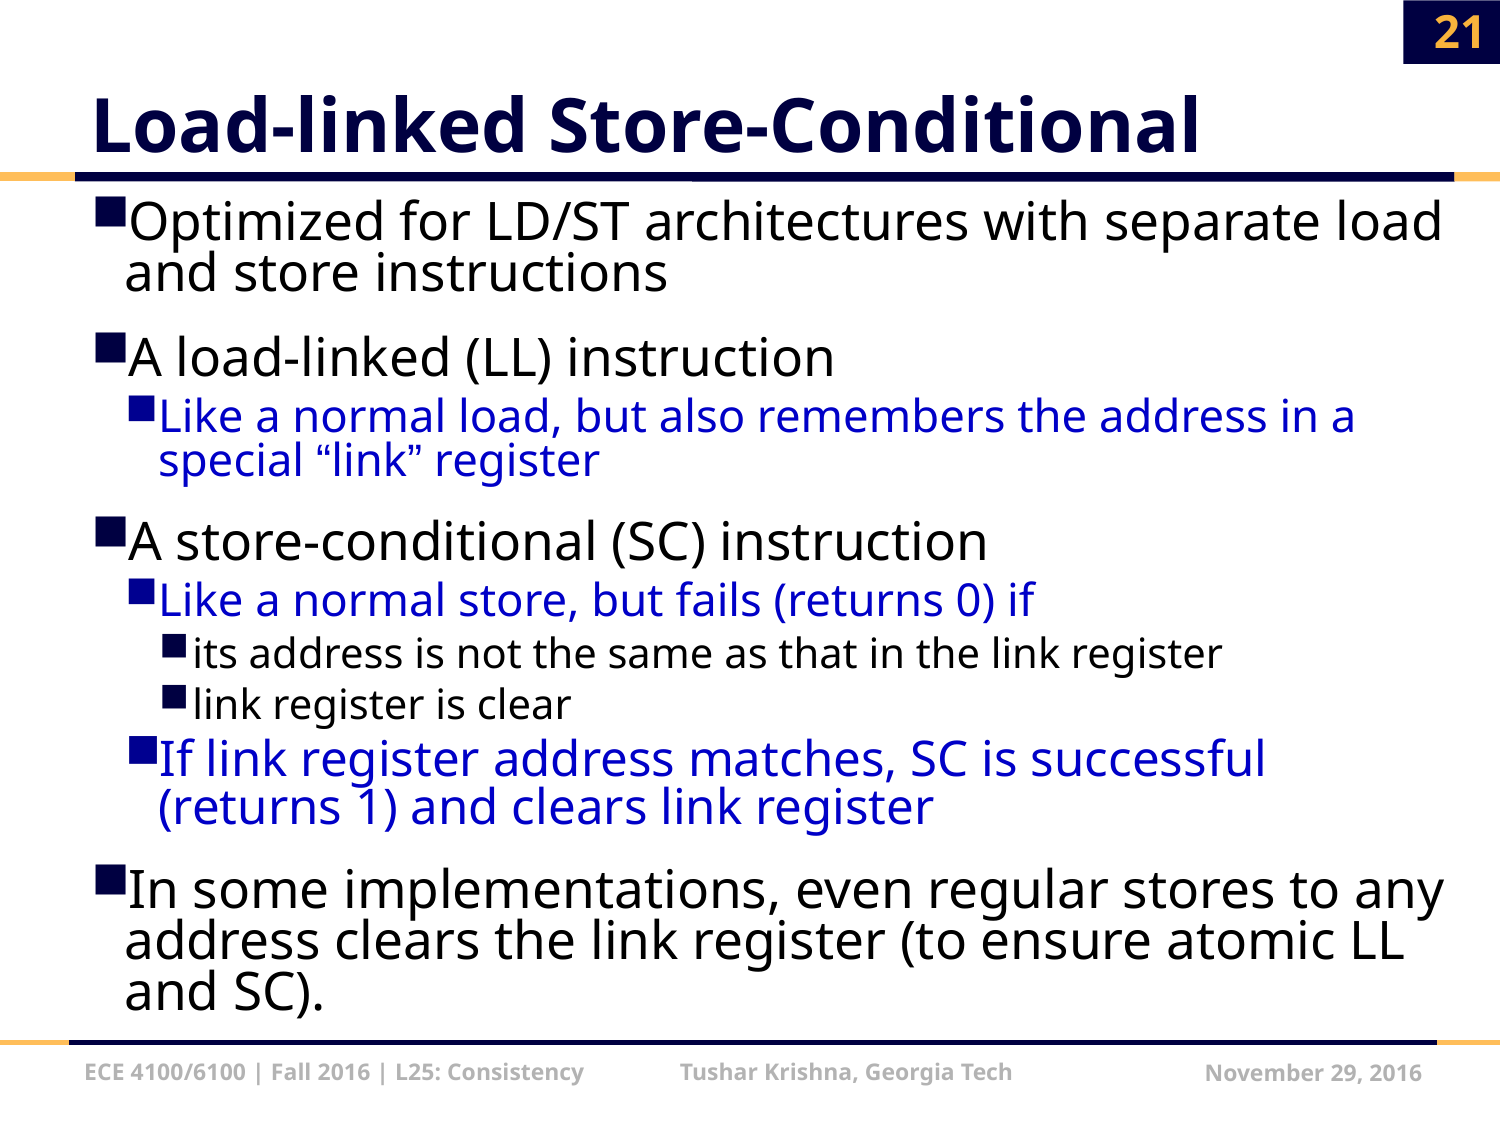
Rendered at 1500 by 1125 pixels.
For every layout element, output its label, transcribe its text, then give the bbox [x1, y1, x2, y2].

slide_number 21 [1401, 4, 1500, 64]
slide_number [1183, 1042, 1438, 1103]
title Load-linked Store-Conditional [75, 24, 1302, 175]
list Optimized for LD/ST architectures with separate load and store instructions A load-linked (LL) instruction Like a normal load, but also remembers the address in a special “link” register A store-conditional (SC) instruction Like a normal store, but fails (returns 0) if its address is not the same as that in the link register link register is clear If link register address matches, SC is successful (returns 1) and clears link register In some implementations, even regular stores to any address clears the link register (to ensure atomic LL and SC). [75, 192, 1472, 1030]
footer ECE 4100/6100 | Fall 2016 | L25: Consistency Tushar Krishna, Georgia Tech [69, 1042, 1183, 1103]
